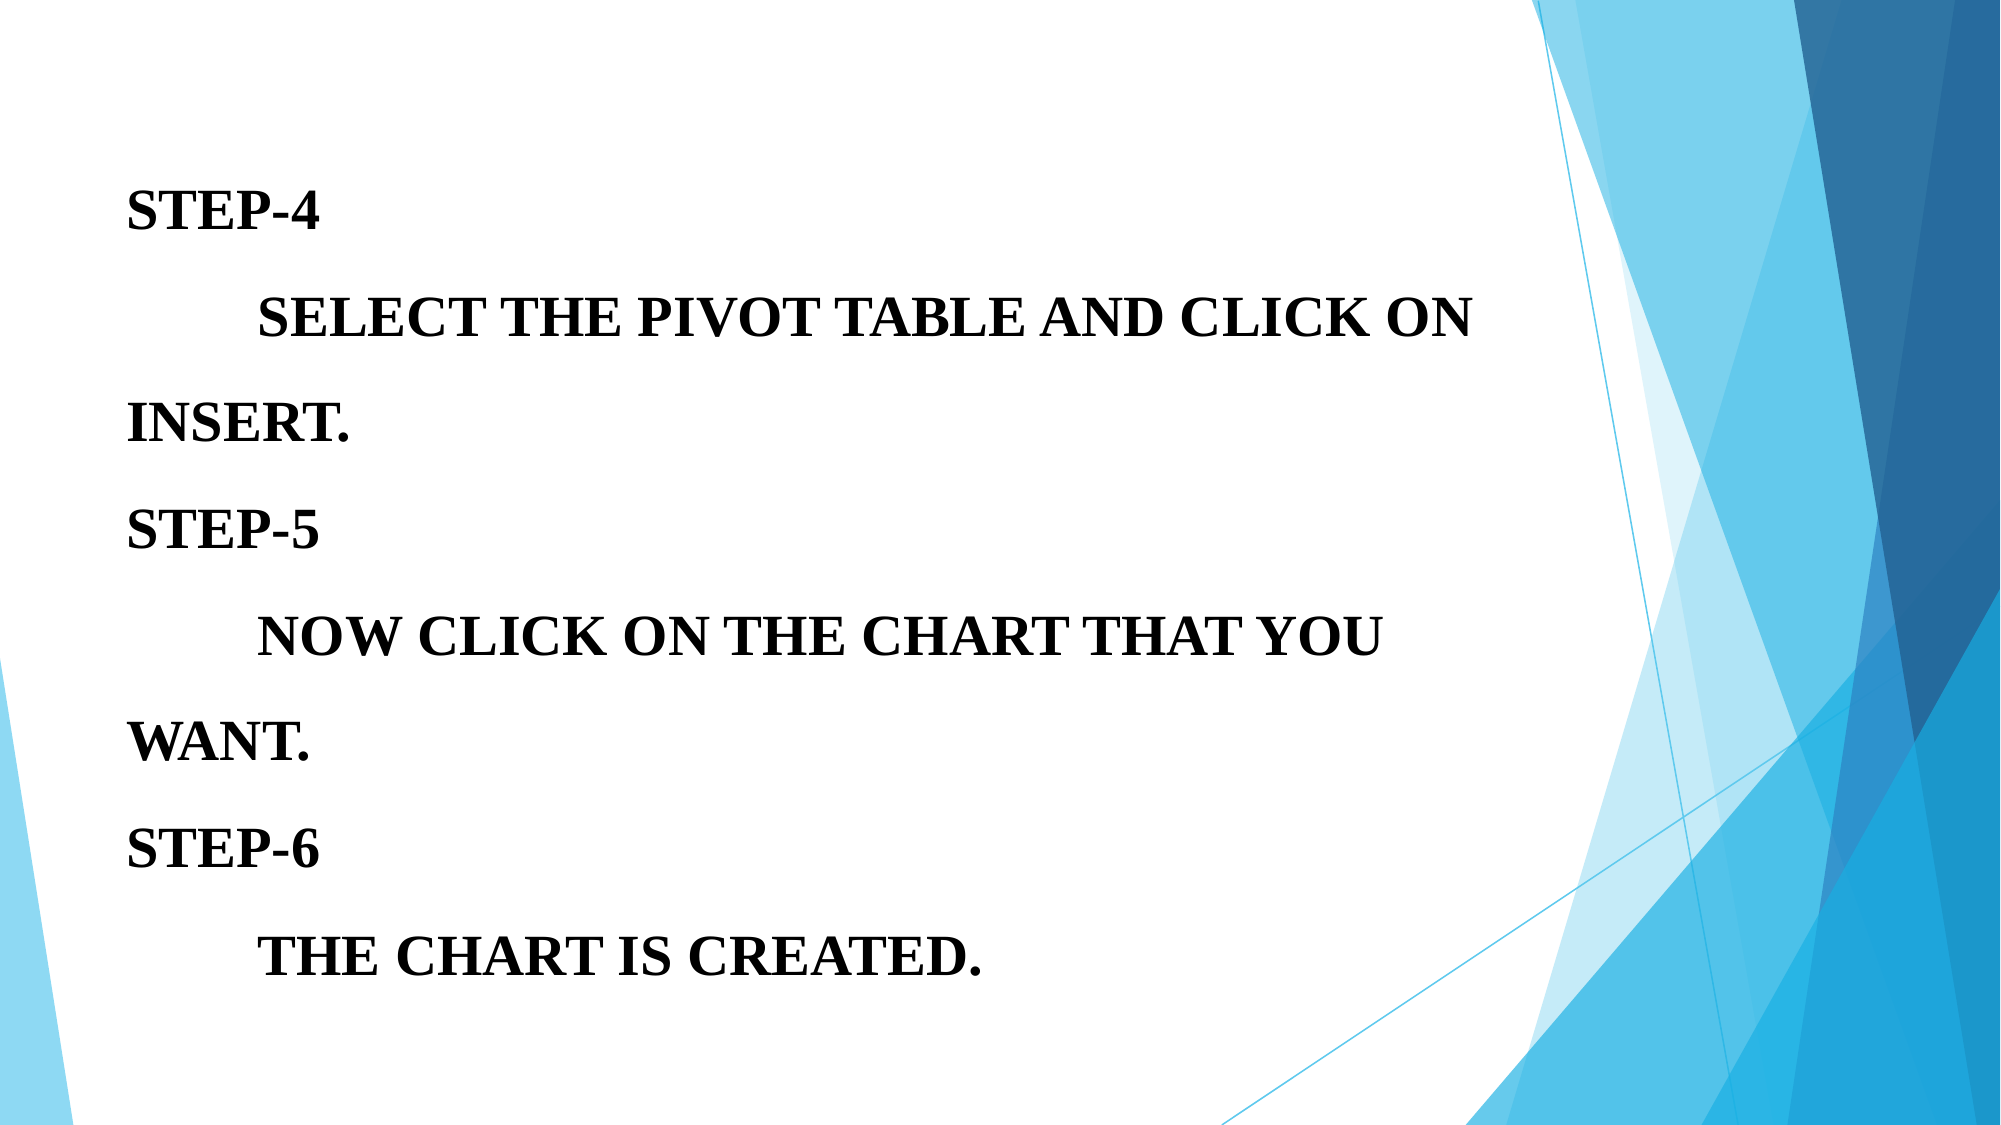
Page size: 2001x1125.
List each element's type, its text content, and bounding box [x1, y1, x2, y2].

text_box STEP-4 SELECT THE PIVOT TABLE AND CLICK ON INSERT. STEP-5 NOW CLICK ON THE CHART THAT YOU WANT. STEP-6 THE CHART IS CREATED. [109, 128, 1598, 995]
